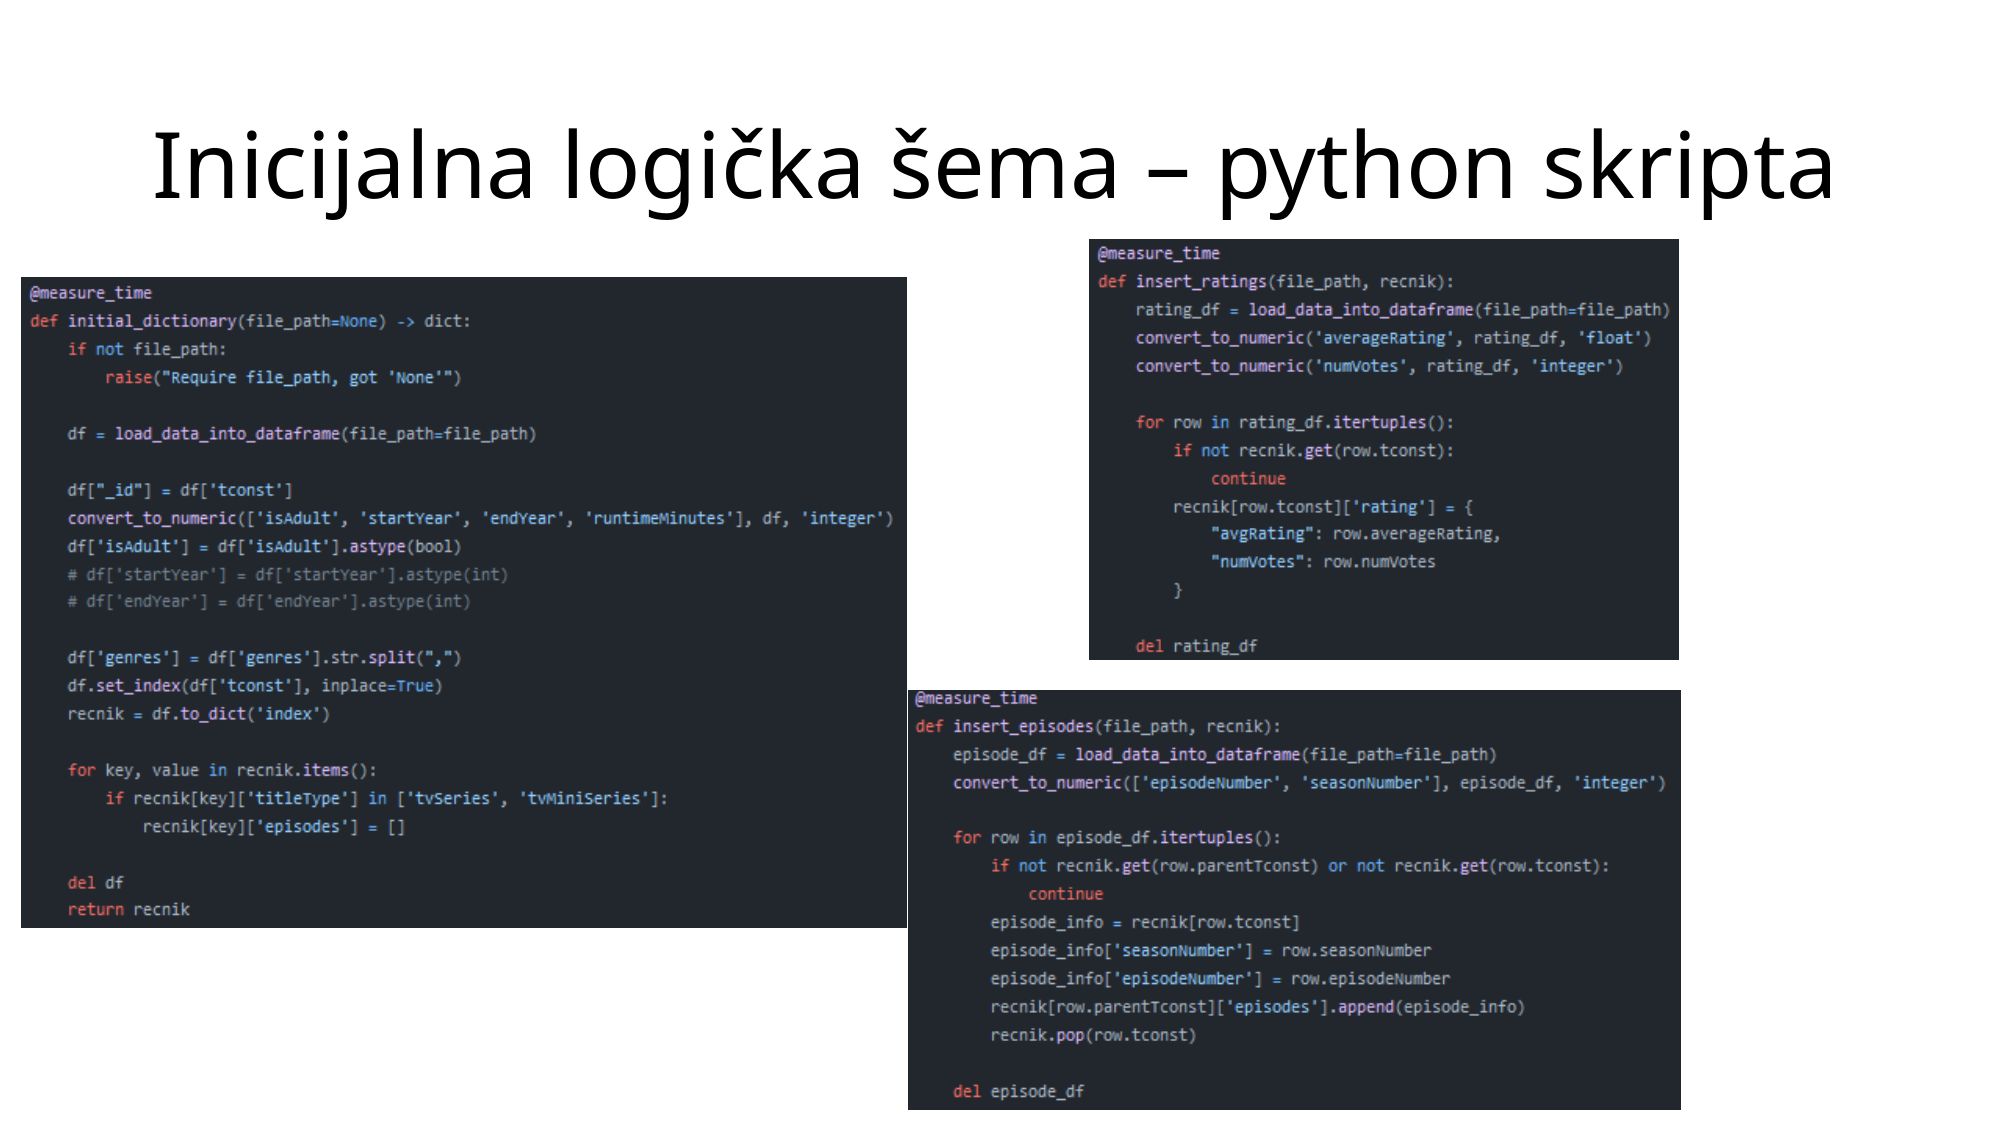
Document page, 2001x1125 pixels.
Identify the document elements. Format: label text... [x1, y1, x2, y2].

picture [1089, 239, 1679, 660]
title Inicijalna logička šema – python skripta [137, 59, 1863, 278]
picture [21, 277, 907, 928]
picture [908, 690, 1681, 1110]
